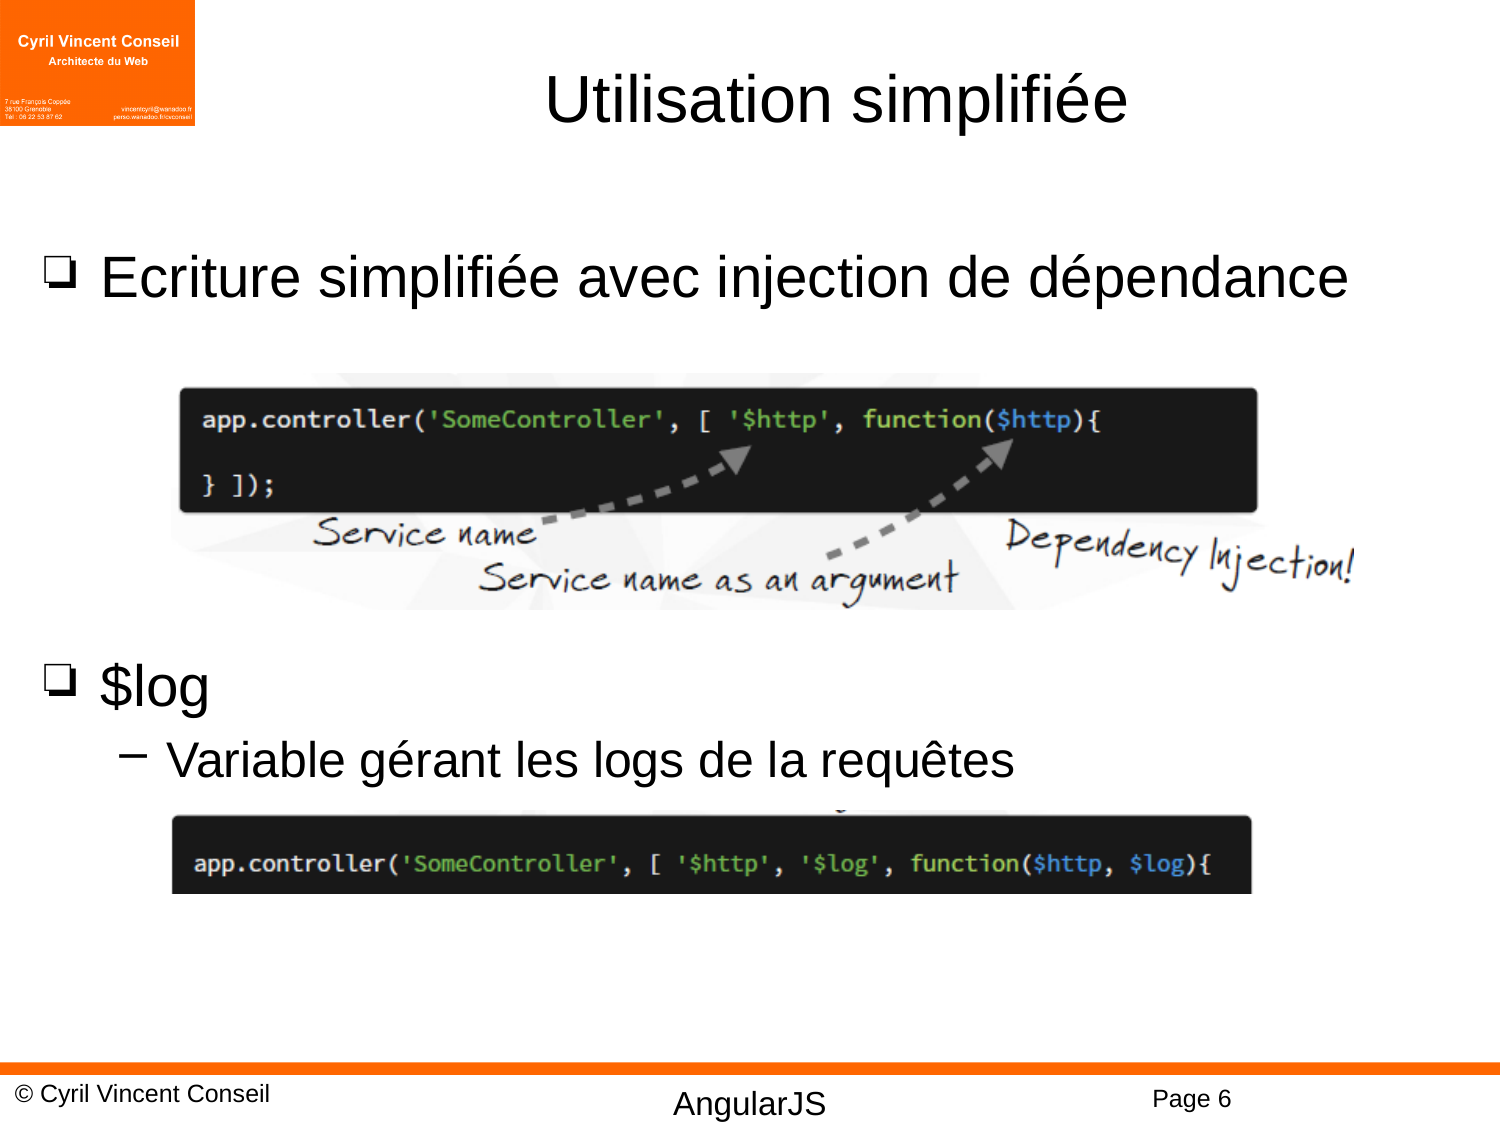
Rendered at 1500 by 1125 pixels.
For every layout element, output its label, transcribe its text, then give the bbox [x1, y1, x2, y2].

list Ecriture simplifiée avec injection de dépendance $log Variable gérant les logs de la requêtes [29, 231, 1468, 1059]
picture [163, 810, 1272, 894]
title Utilisation simplifiée [194, 2, 1480, 190]
picture [0, 0, 195, 126]
picture [170, 373, 1355, 610]
